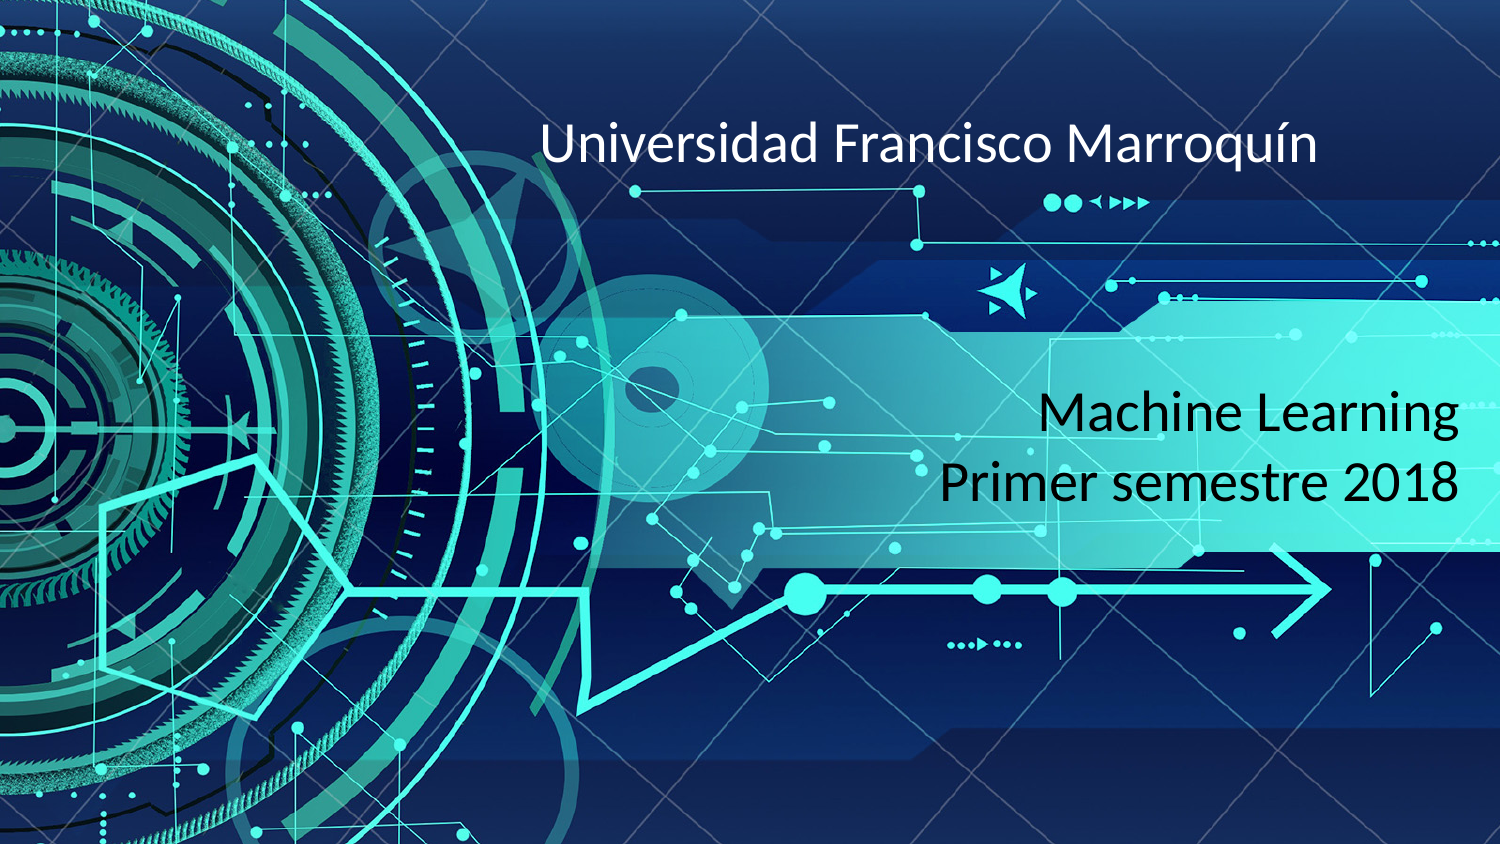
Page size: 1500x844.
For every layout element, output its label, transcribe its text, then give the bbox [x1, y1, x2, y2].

picture [0, 0, 1500, 844]
text_box Machine Learning Primer semestre 2018 [543, 366, 1476, 546]
text_box Universidad Francisco Marroquín [524, 68, 1458, 209]
